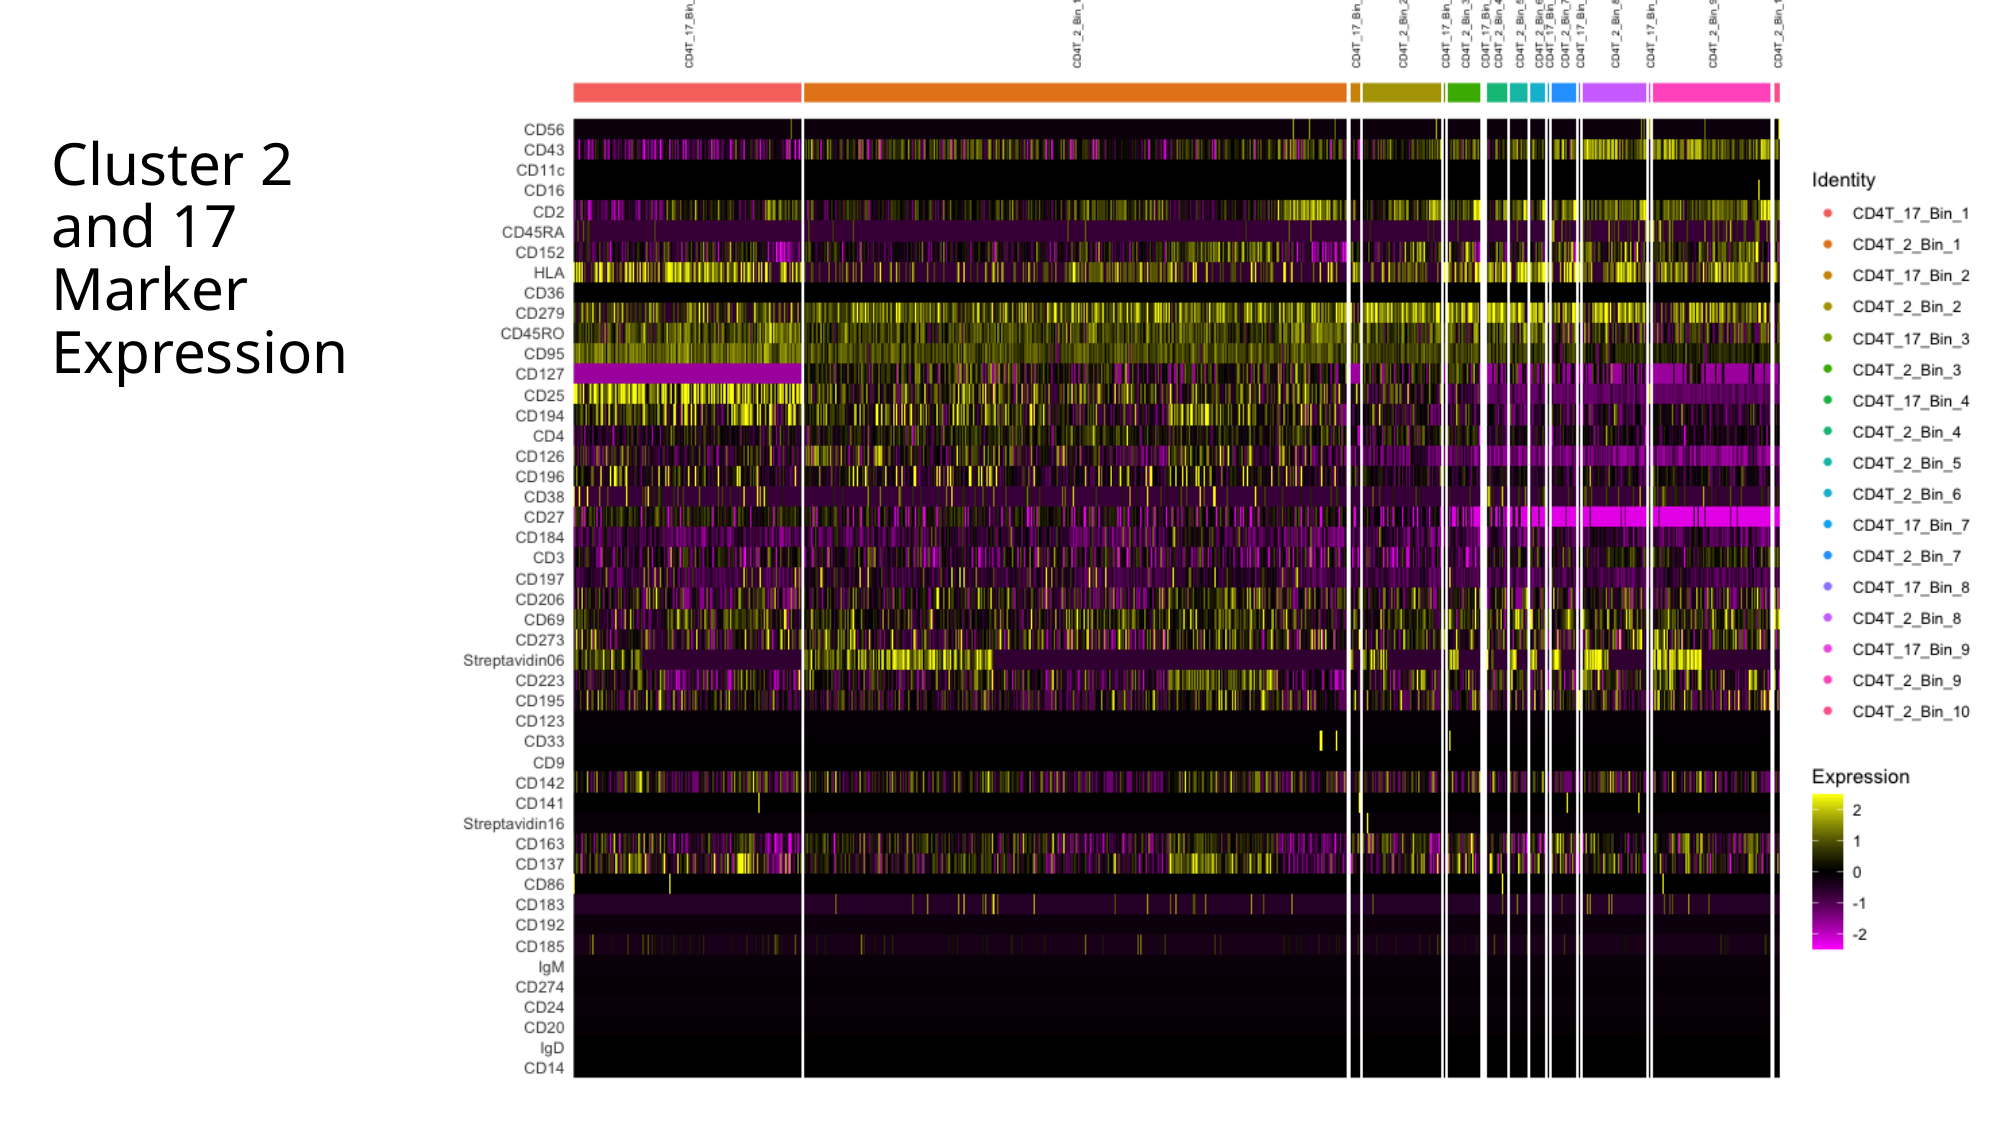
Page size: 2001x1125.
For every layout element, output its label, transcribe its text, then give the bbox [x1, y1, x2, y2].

picture [444, 0, 2000, 1125]
text_box Cluster 2 and 17 Marker Expression [36, 59, 370, 461]
